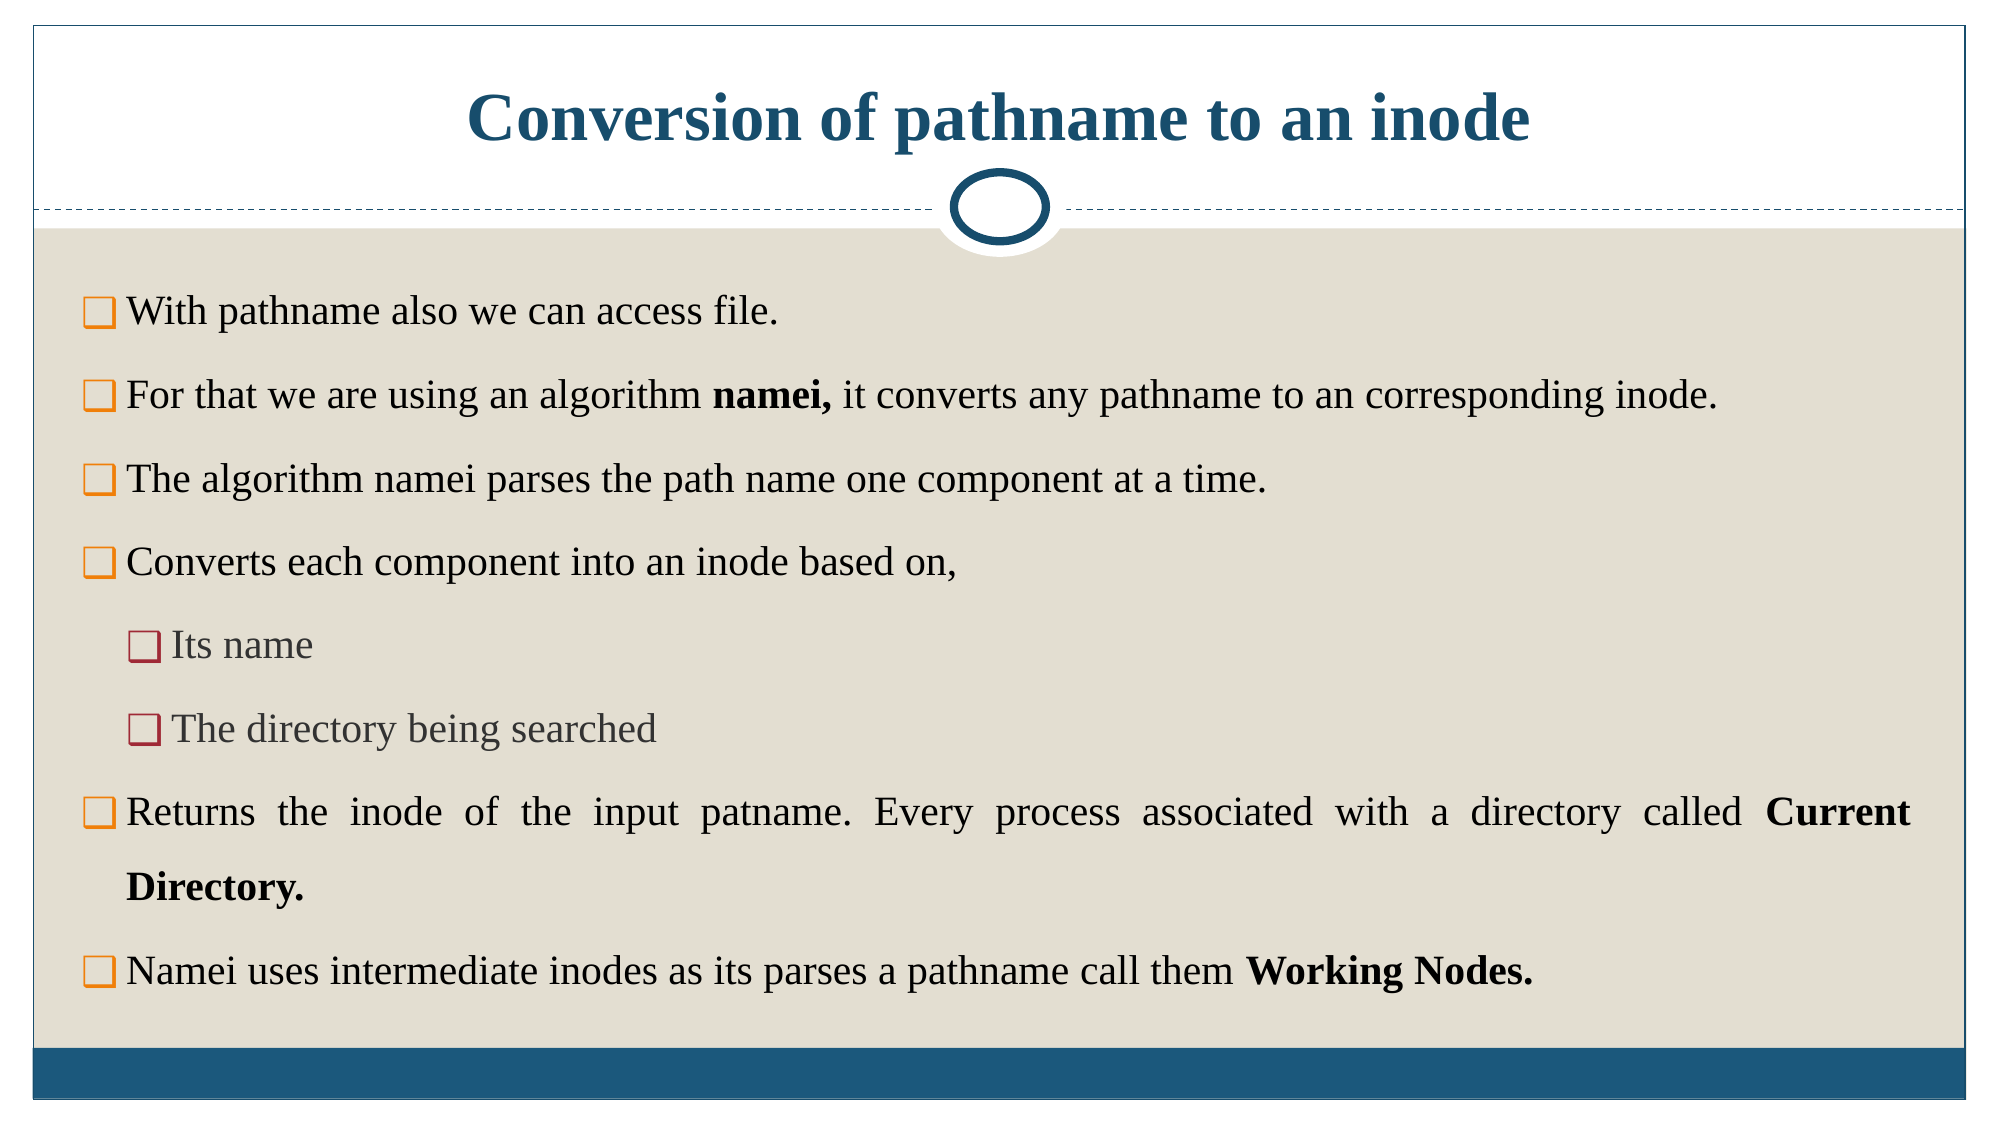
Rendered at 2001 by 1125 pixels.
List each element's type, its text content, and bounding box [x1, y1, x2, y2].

title Conversion of pathname to an inode [66, 37, 1933, 162]
list With pathname also we can access file. For that we are using an algorithm namei, it converts any pathname to an corresponding inode. The algorithm namei parses the path name one component at a time. Converts each component into an inode based on, Its name The directory being searched Returns the inode of the input patname. Every process associated with a directory called Current Directory. Namei uses intermediate inodes as its parses a pathname call them Working Nodes. [66, 250, 1926, 1077]
